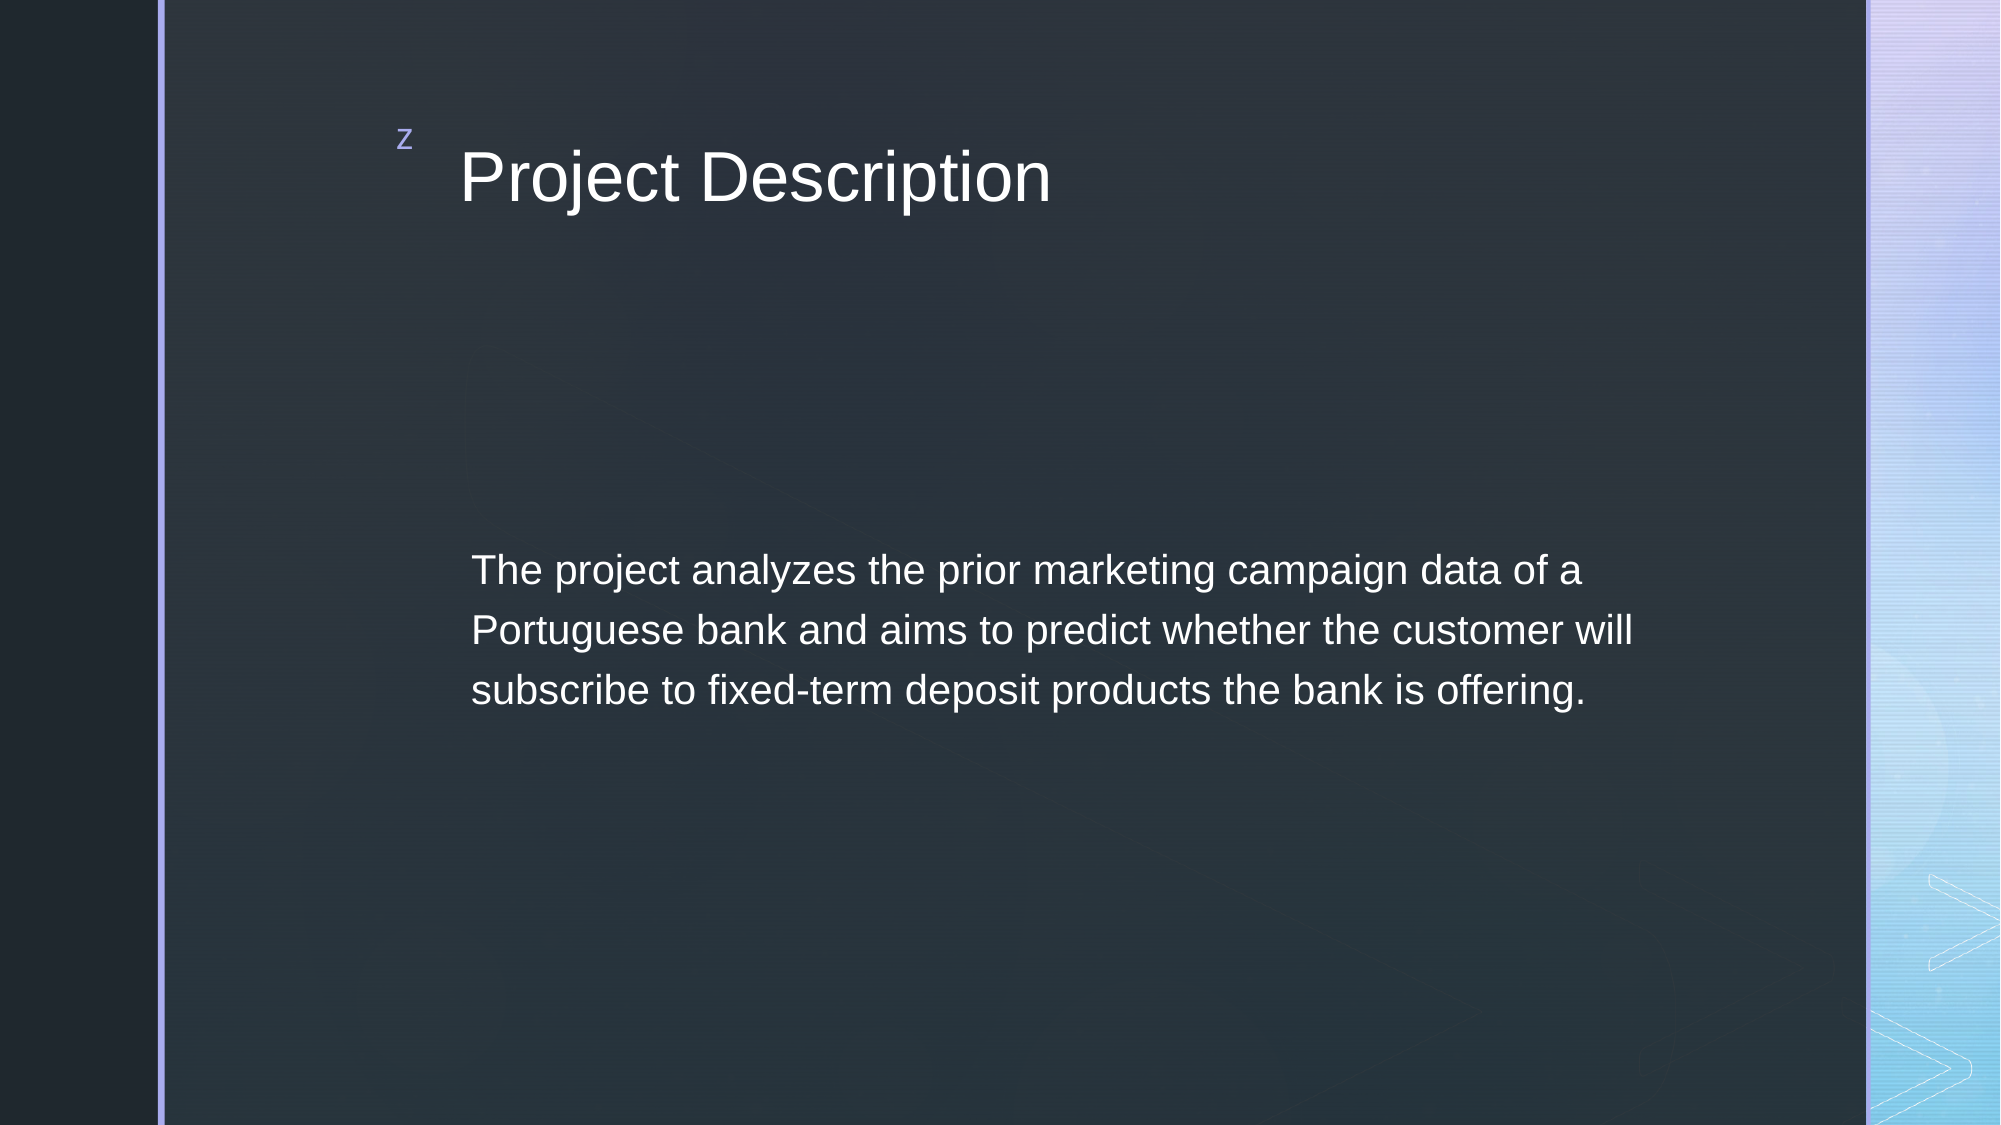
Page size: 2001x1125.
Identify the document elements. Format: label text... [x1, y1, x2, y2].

title Project Description [428, 132, 1069, 310]
list The project analyzes the prior marketing campaign data of a Portuguese bank and aims to predict whether the customer will subscribe to fixed-term deposit products the bank is offering. [454, 336, 1734, 993]
picture [1871, 0, 2001, 1125]
